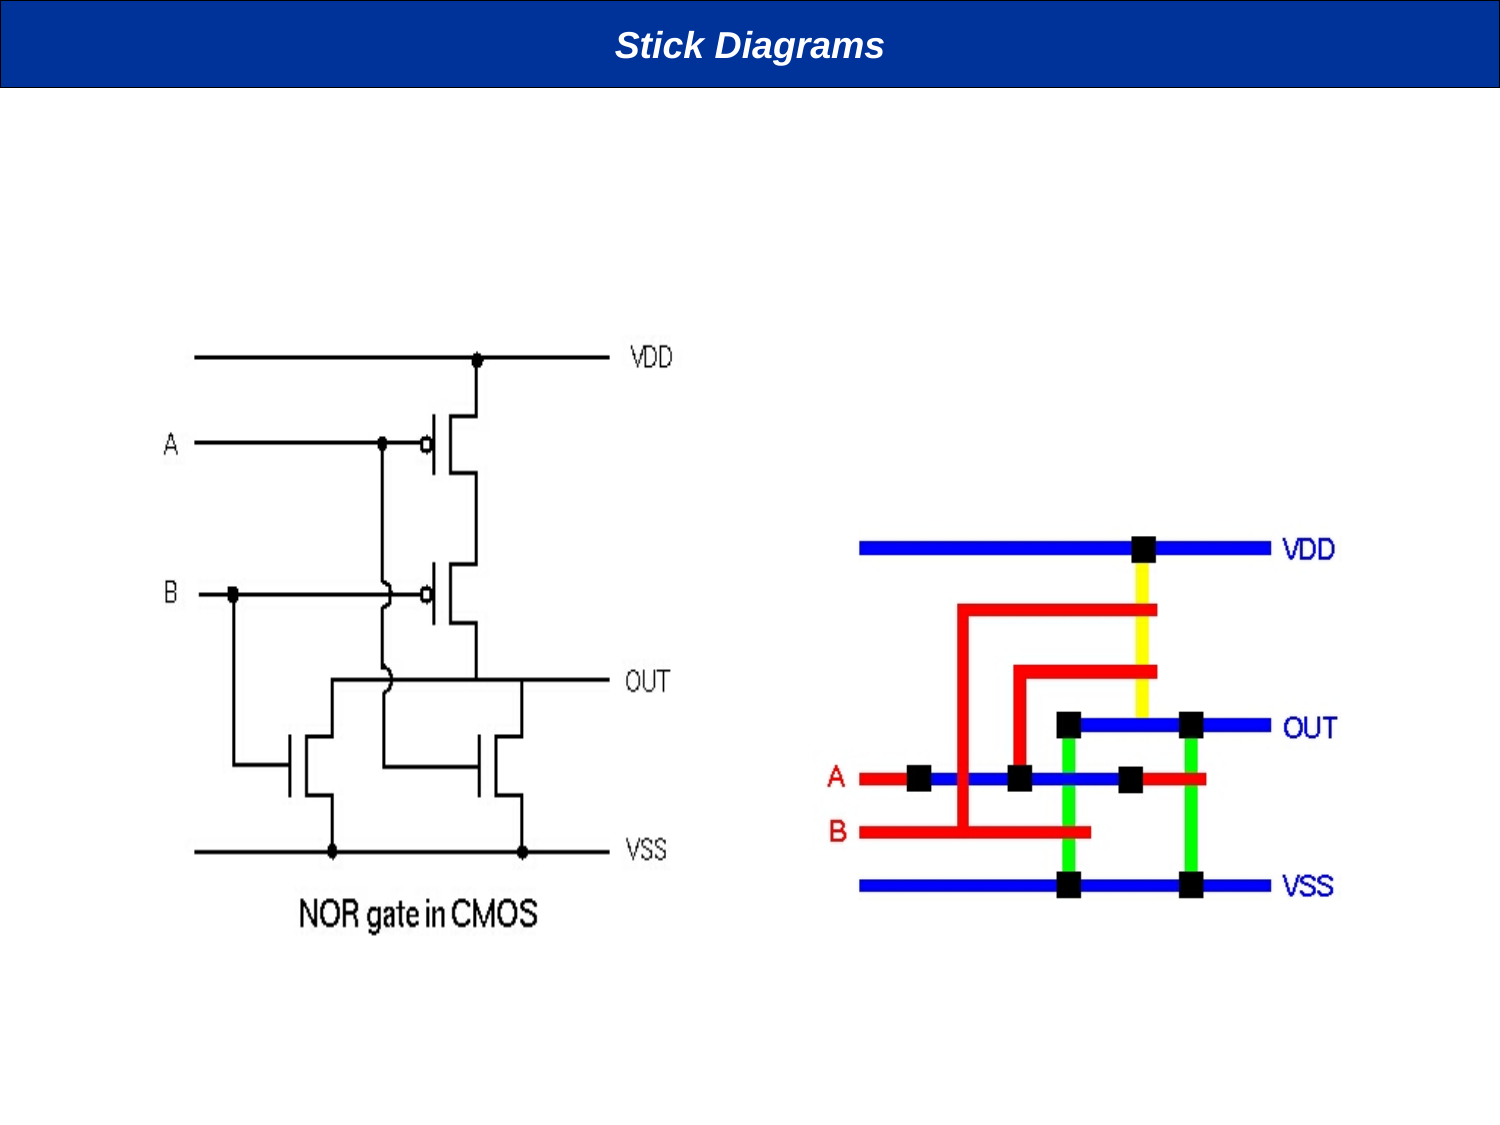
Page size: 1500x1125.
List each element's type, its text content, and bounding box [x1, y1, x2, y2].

text_box Stick Diagrams [0, 0, 1500, 88]
picture [812, 499, 1388, 948]
picture [137, 287, 713, 958]
